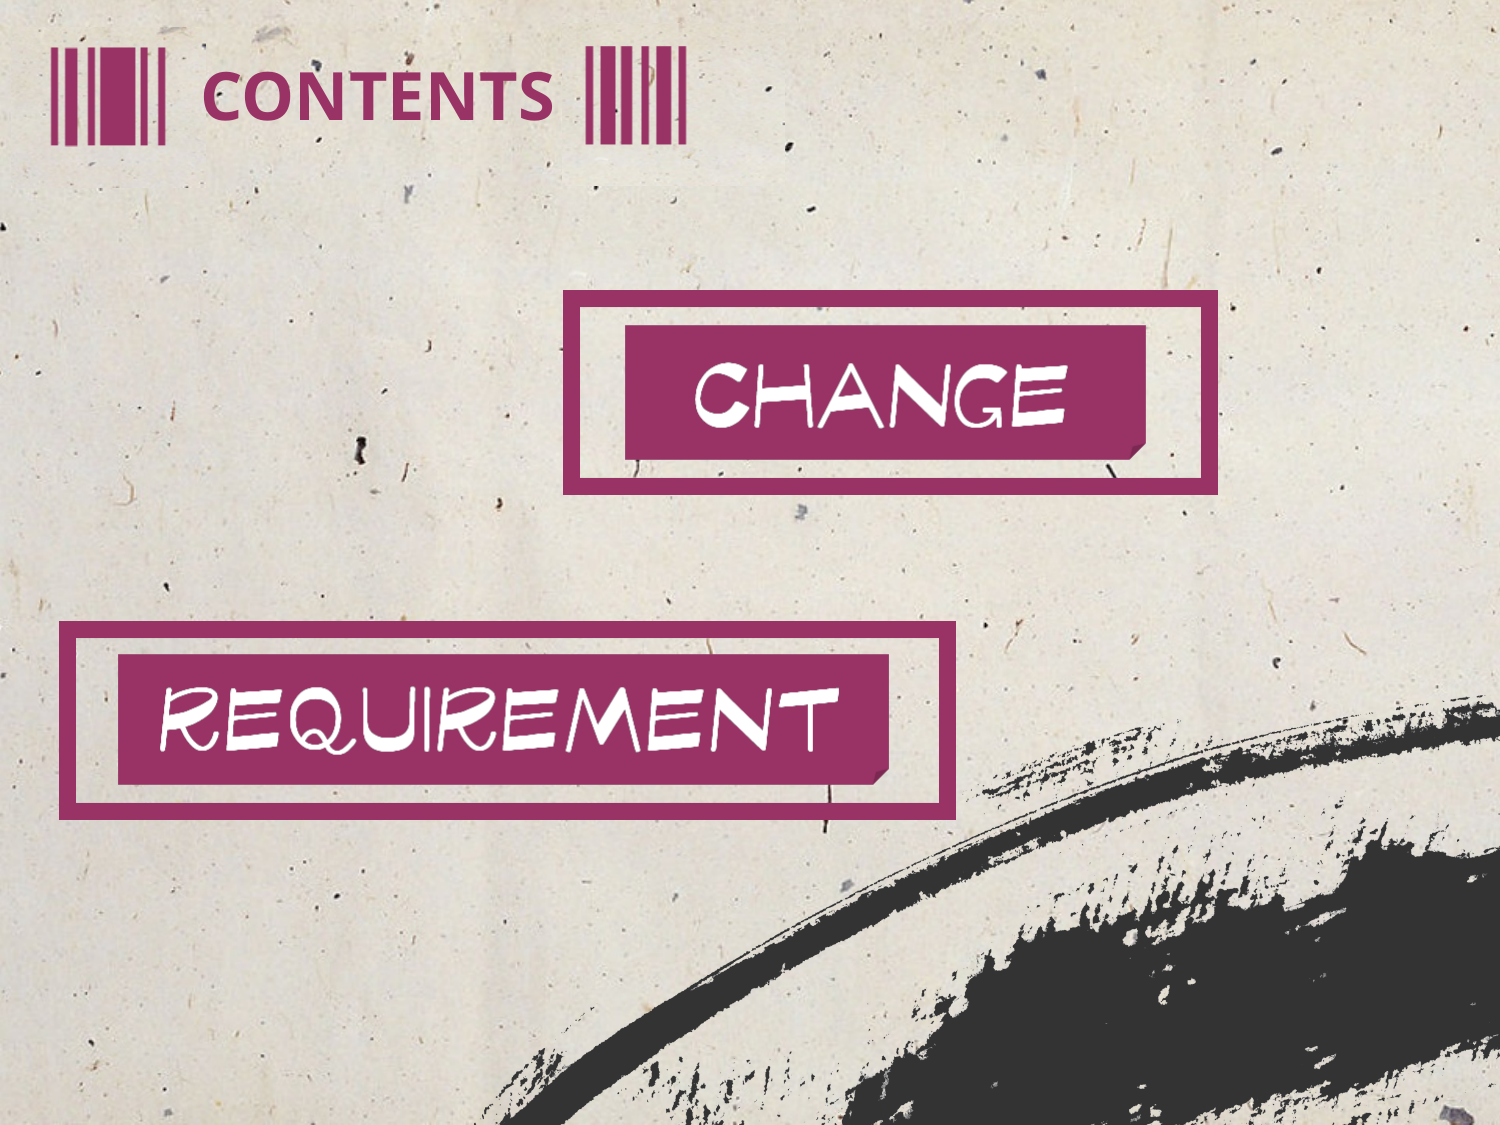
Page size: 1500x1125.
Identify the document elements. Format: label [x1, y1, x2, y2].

picture [0, 0, 1500, 1125]
text_box [11, 23, 785, 188]
